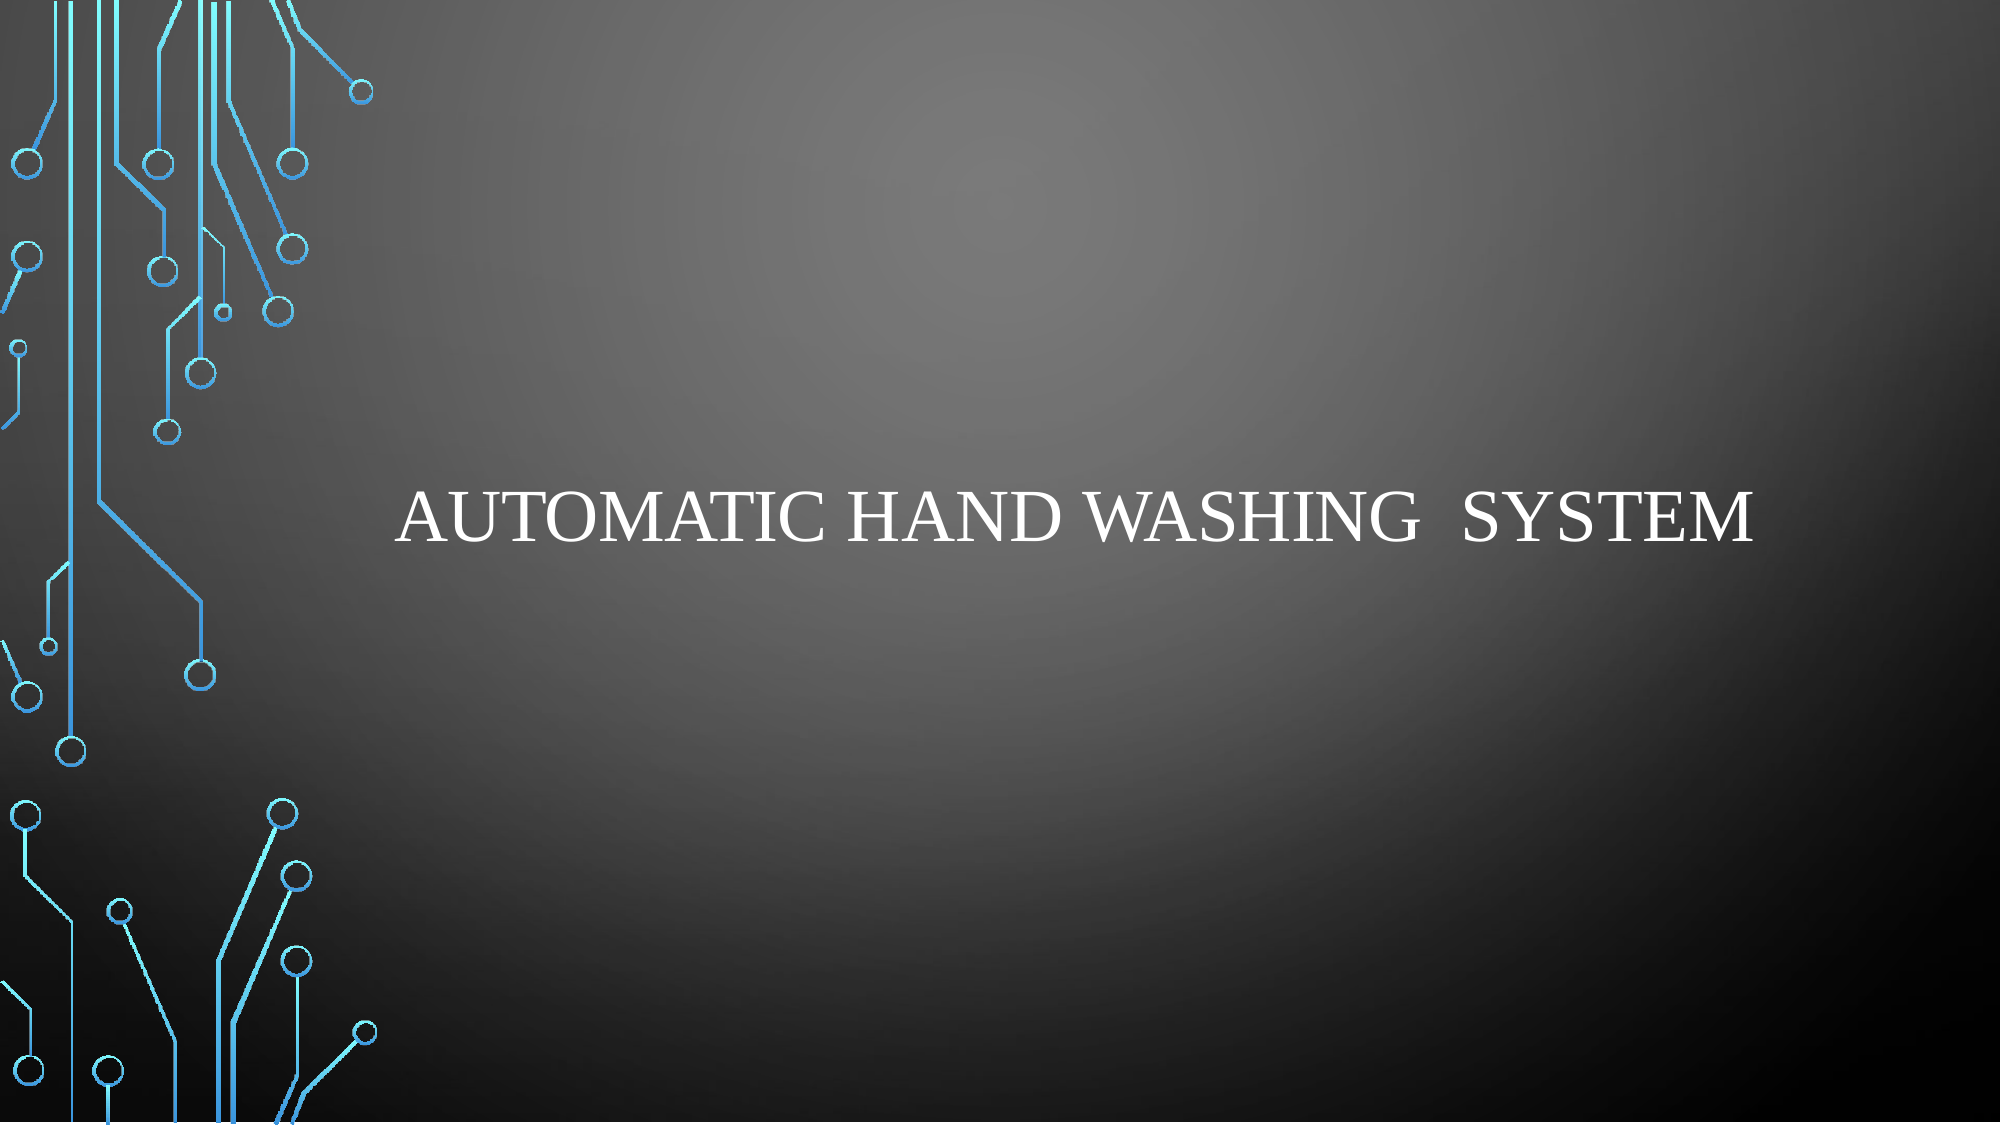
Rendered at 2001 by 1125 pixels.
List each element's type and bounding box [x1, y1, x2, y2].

text_box [232, 0, 374, 445]
picture [0, 0, 2000, 1125]
